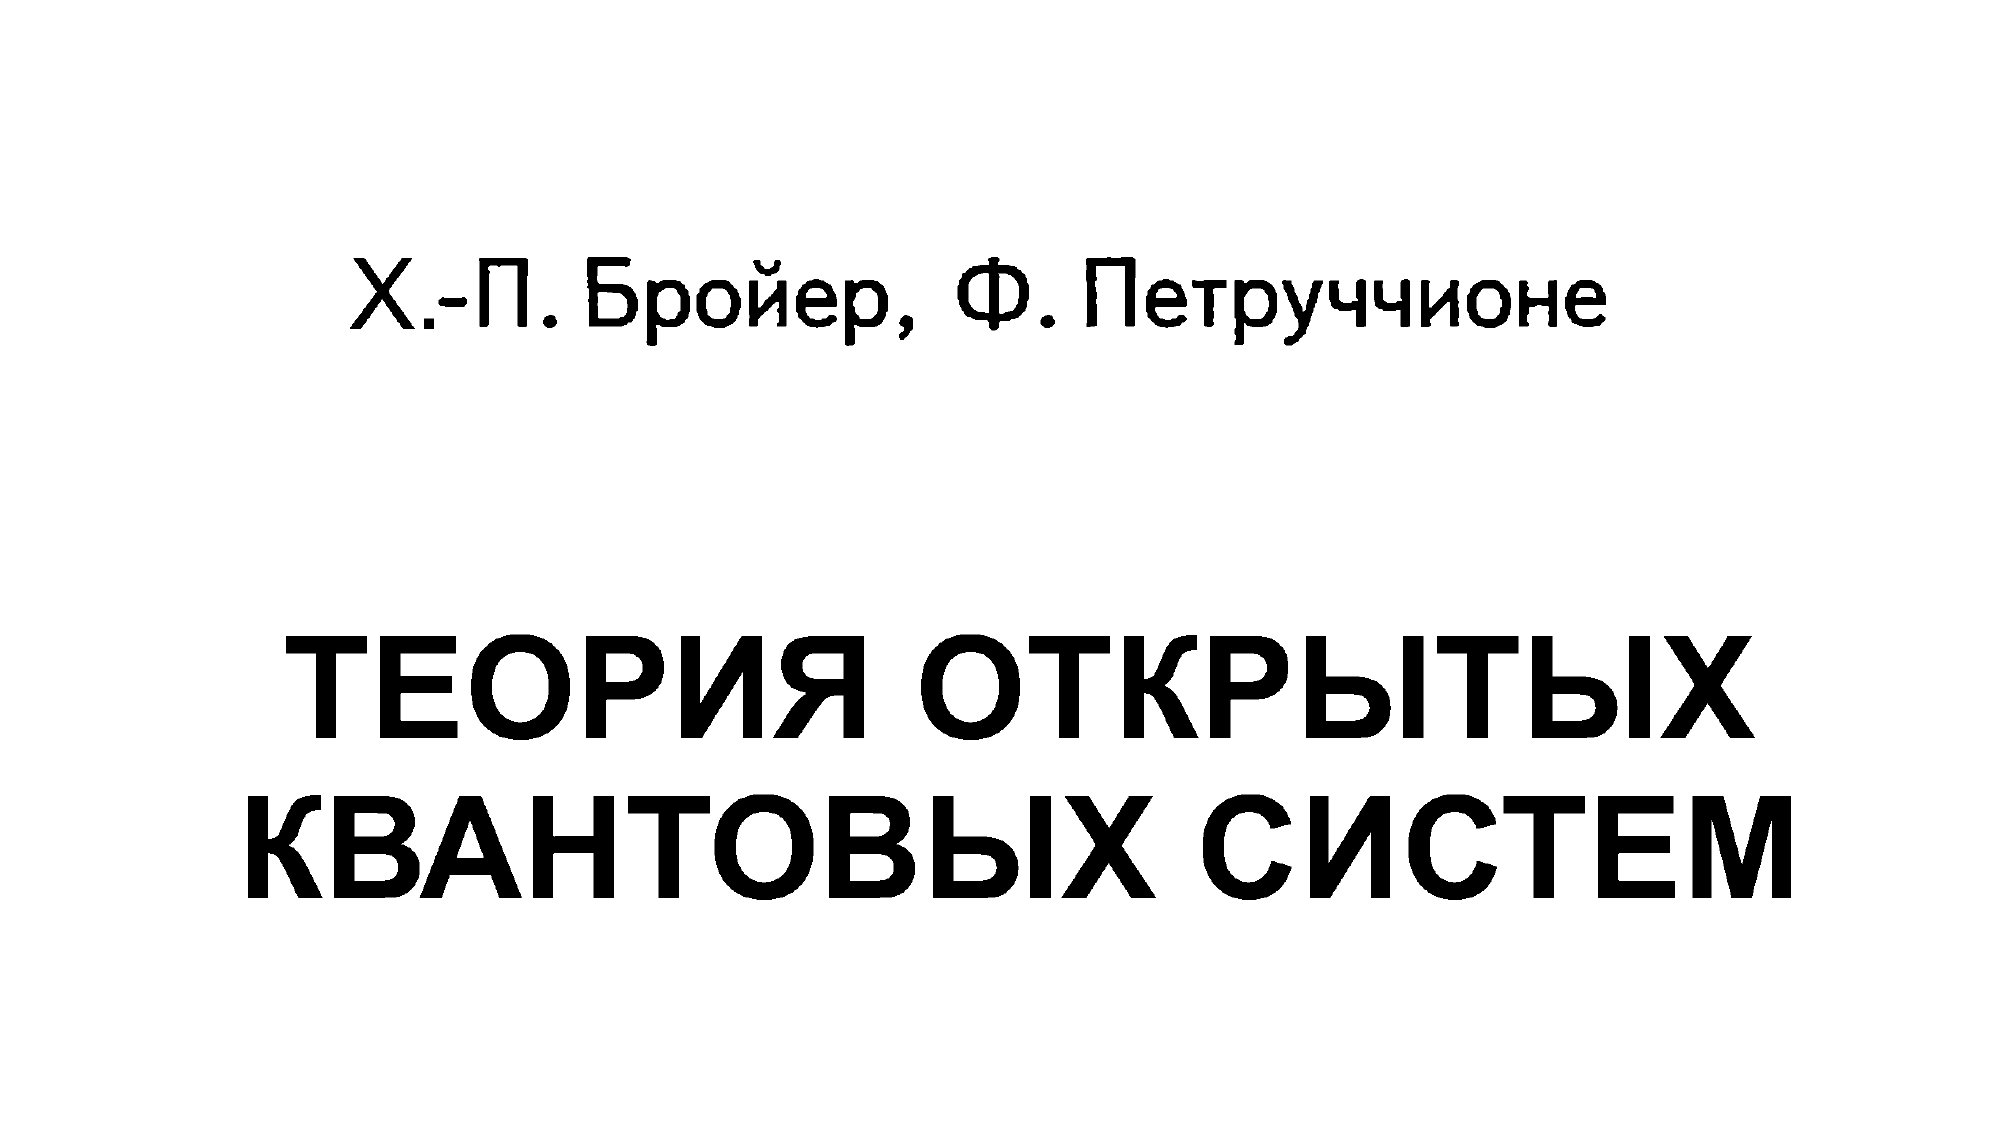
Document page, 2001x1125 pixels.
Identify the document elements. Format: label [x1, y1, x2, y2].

picture [173, 201, 1852, 981]
